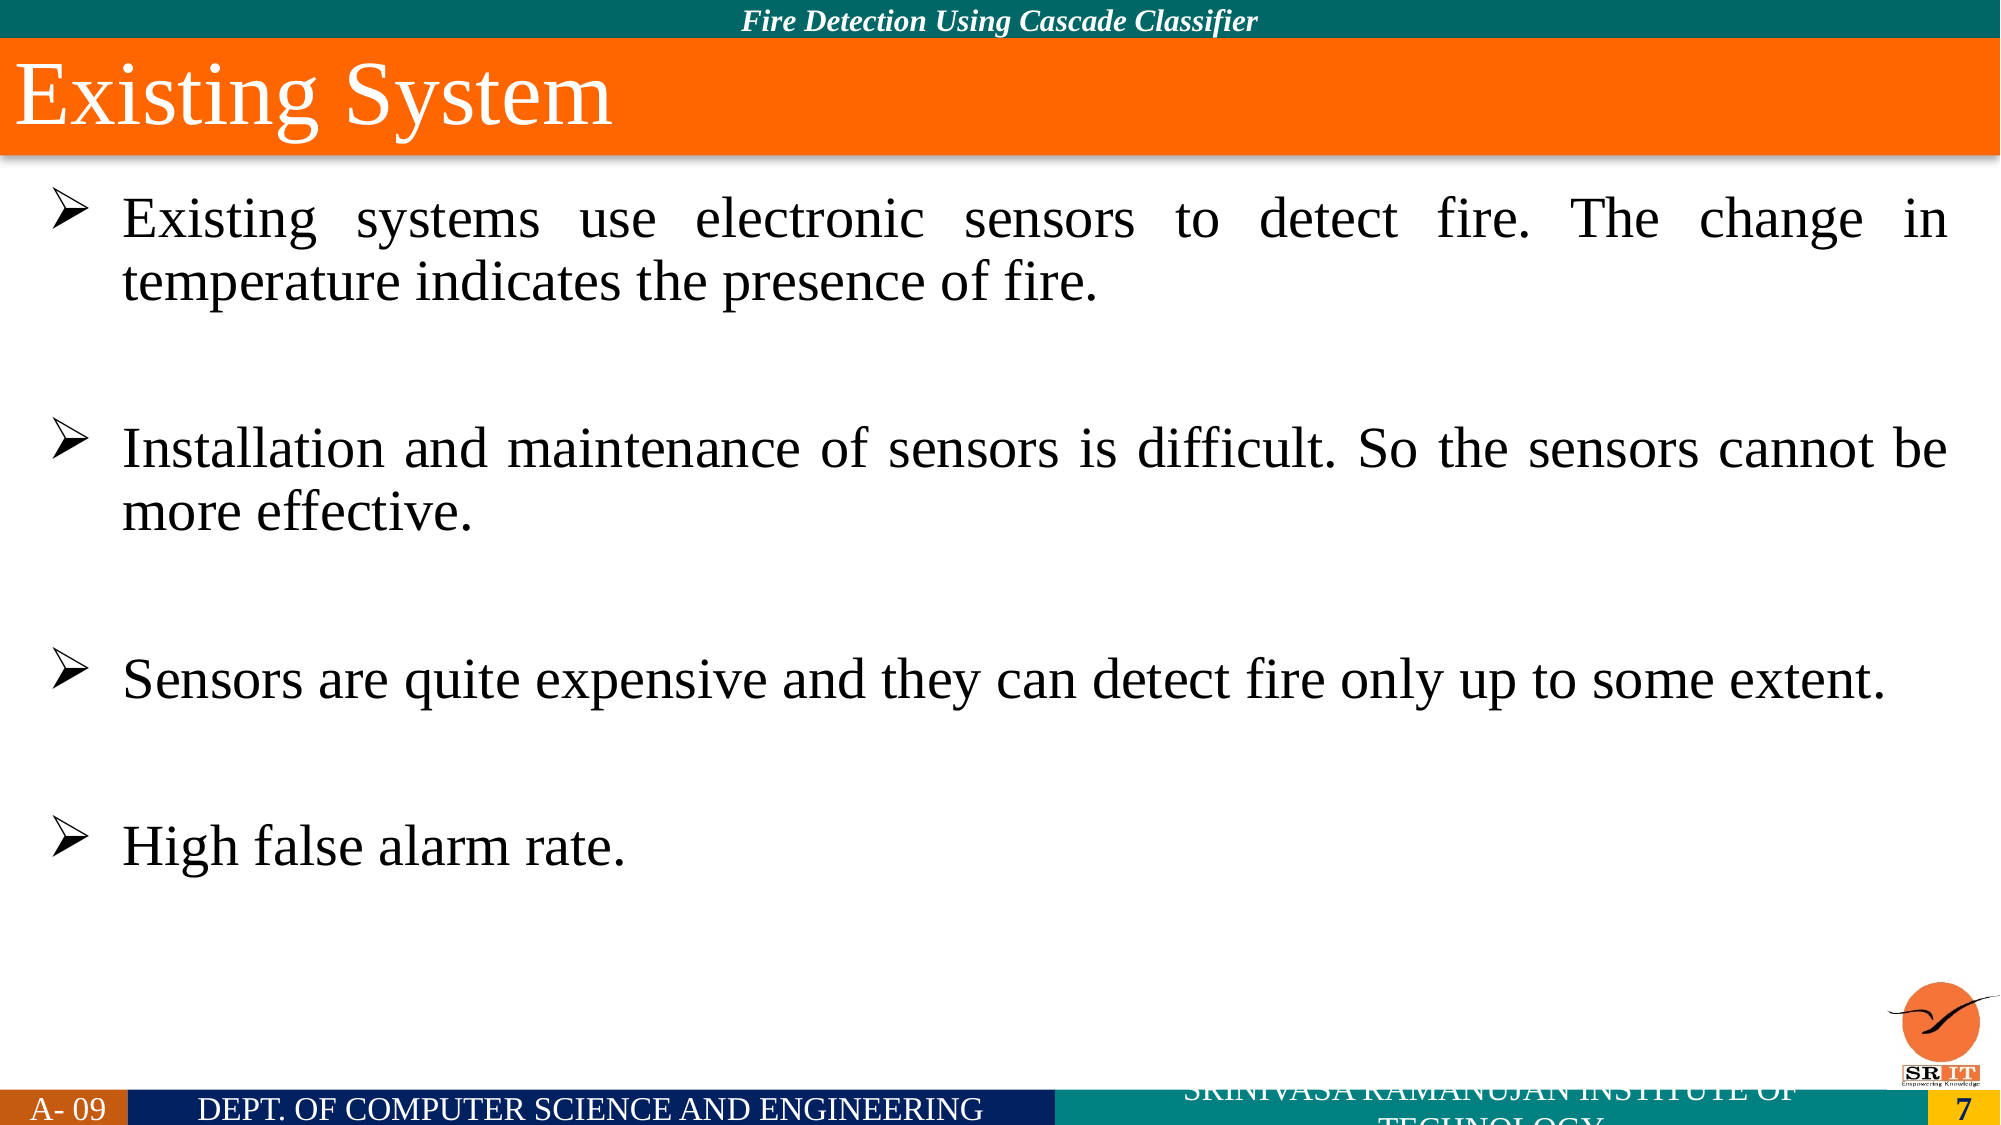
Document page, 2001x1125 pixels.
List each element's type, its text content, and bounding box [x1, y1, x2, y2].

picture [1887, 977, 2000, 1090]
list Existing systems use electronic sensors to detect fire. The change in temperature indicates the presence of fire. Installation and maintenance of sensors is difficult. So the sensors cannot be more effective. Sensors are quite expensive and they can detect fire only up to some extent. High false alarm rate. [32, 179, 1965, 1065]
title Existing System [0, 38, 2000, 156]
